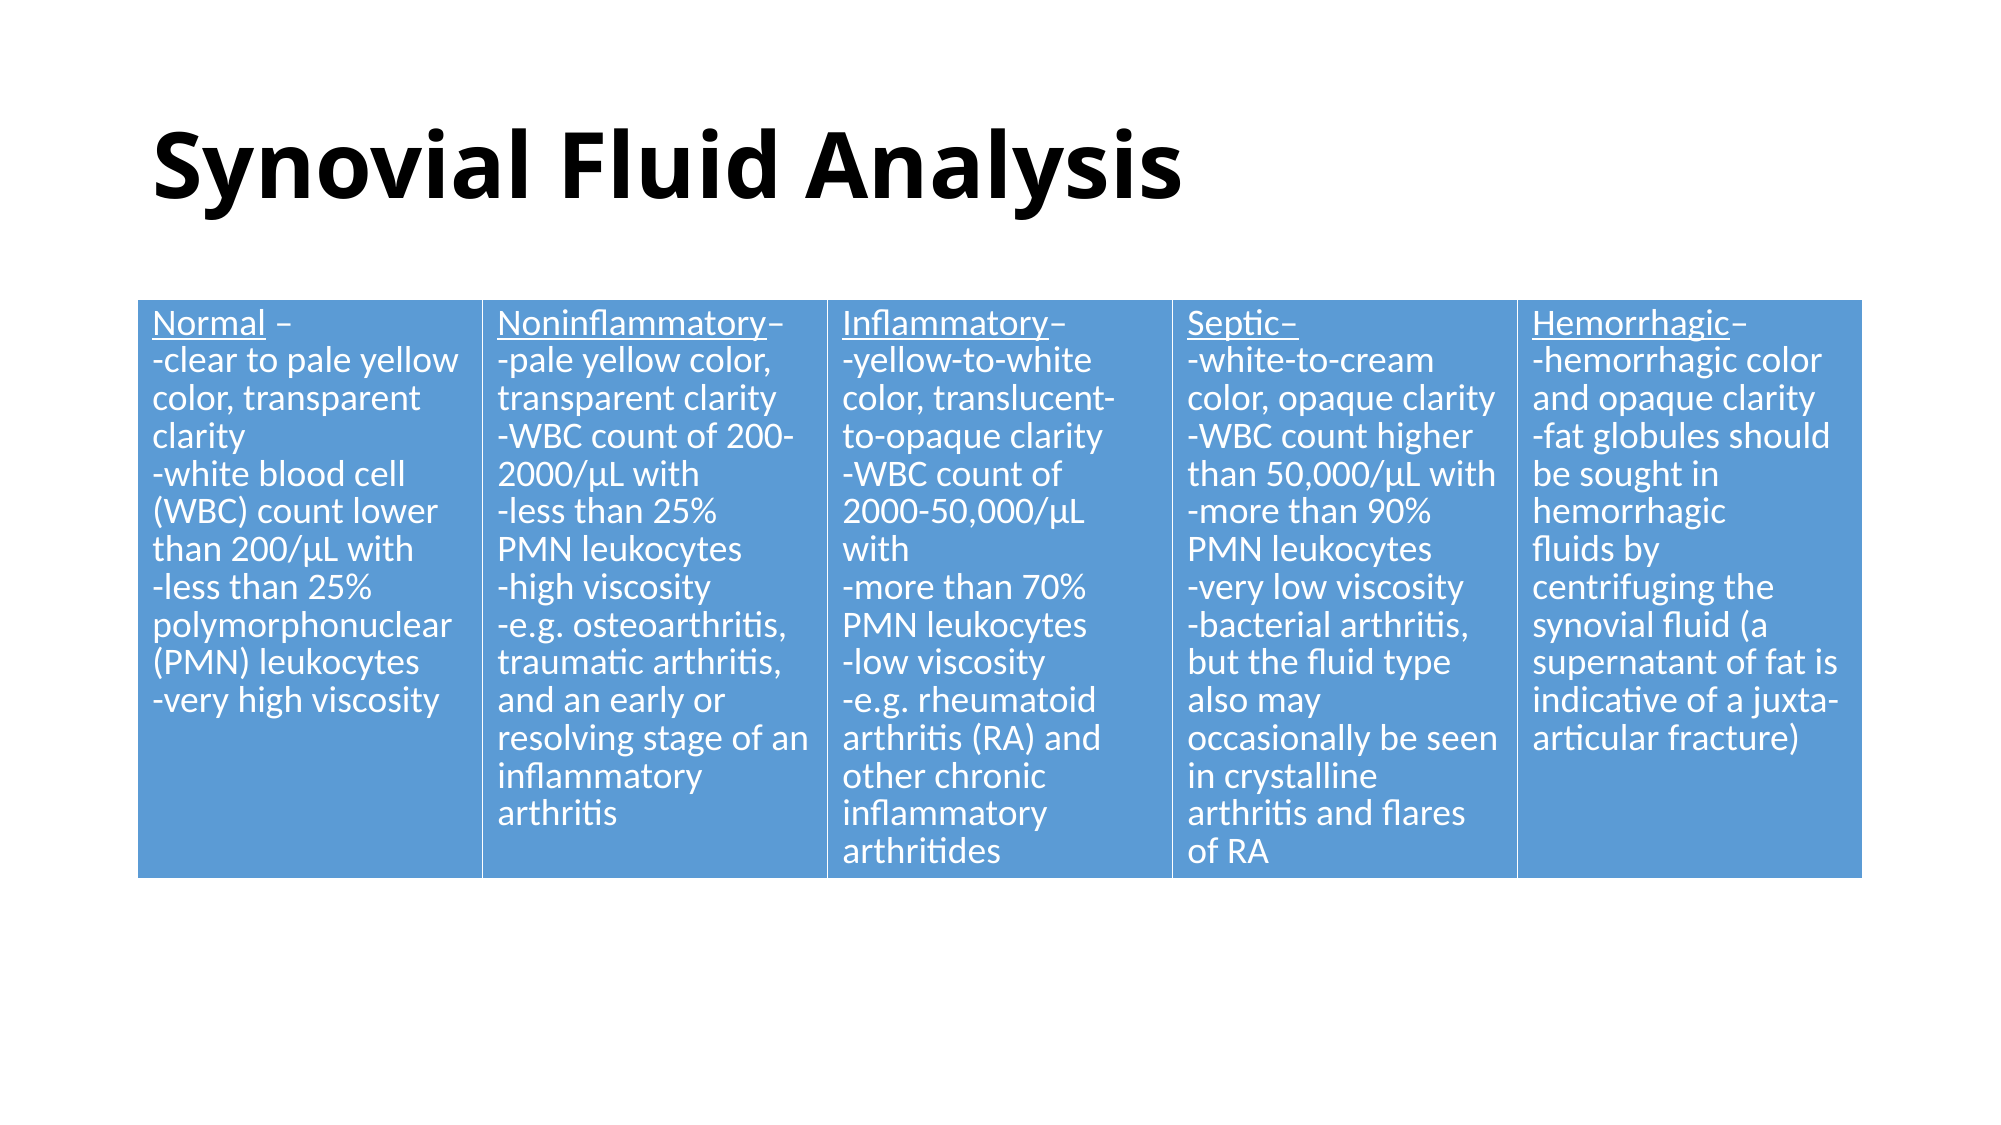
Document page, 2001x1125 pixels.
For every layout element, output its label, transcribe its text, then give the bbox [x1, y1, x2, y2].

table_header Hemorrhagic– -hemorrhagic color and opaque clarity -fat globules should be sought in hemorrhagic fluids by centrifuging the synovial fluid (a supernatant of fat is indicative of a juxta-articular fracture) [1518, 300, 1862, 878]
table_header Inflammatory– -yellow-to-white color, translucent-to-opaque clarity -WBC count of 2000-50,000/μL with -more than 70% PMN leukocytes -low viscosity -e.g. rheumatoid arthritis (RA) and other chronic inflammatory arthritides [828, 300, 1172, 878]
table_header Normal – -clear to pale yellow color, transparent clarity -white blood cell (WBC) count lower than 200/μL with -less than 25% polymorphonuclear (PMN) leukocytes -very high viscosity [138, 300, 482, 878]
title Synovial Fluid Analysis [137, 59, 1863, 278]
table_header Noninflammatory– -pale yellow color, transparent clarity -WBC count of 200-2000/μL with -less than 25% PMN leukocytes -high viscosity -e.g. osteoarthritis, traumatic arthritis, and an early or resolving stage of an inflammatory arthritis [483, 300, 827, 878]
table_header Septic– -white-to-cream color, opaque clarity -WBC count higher than 50,000/μL with -more than 90% PMN leukocytes -very low viscosity -bacterial arthritis, but the fluid type also may occasionally be seen in crystalline arthritis and flares of RA [1173, 300, 1517, 878]
